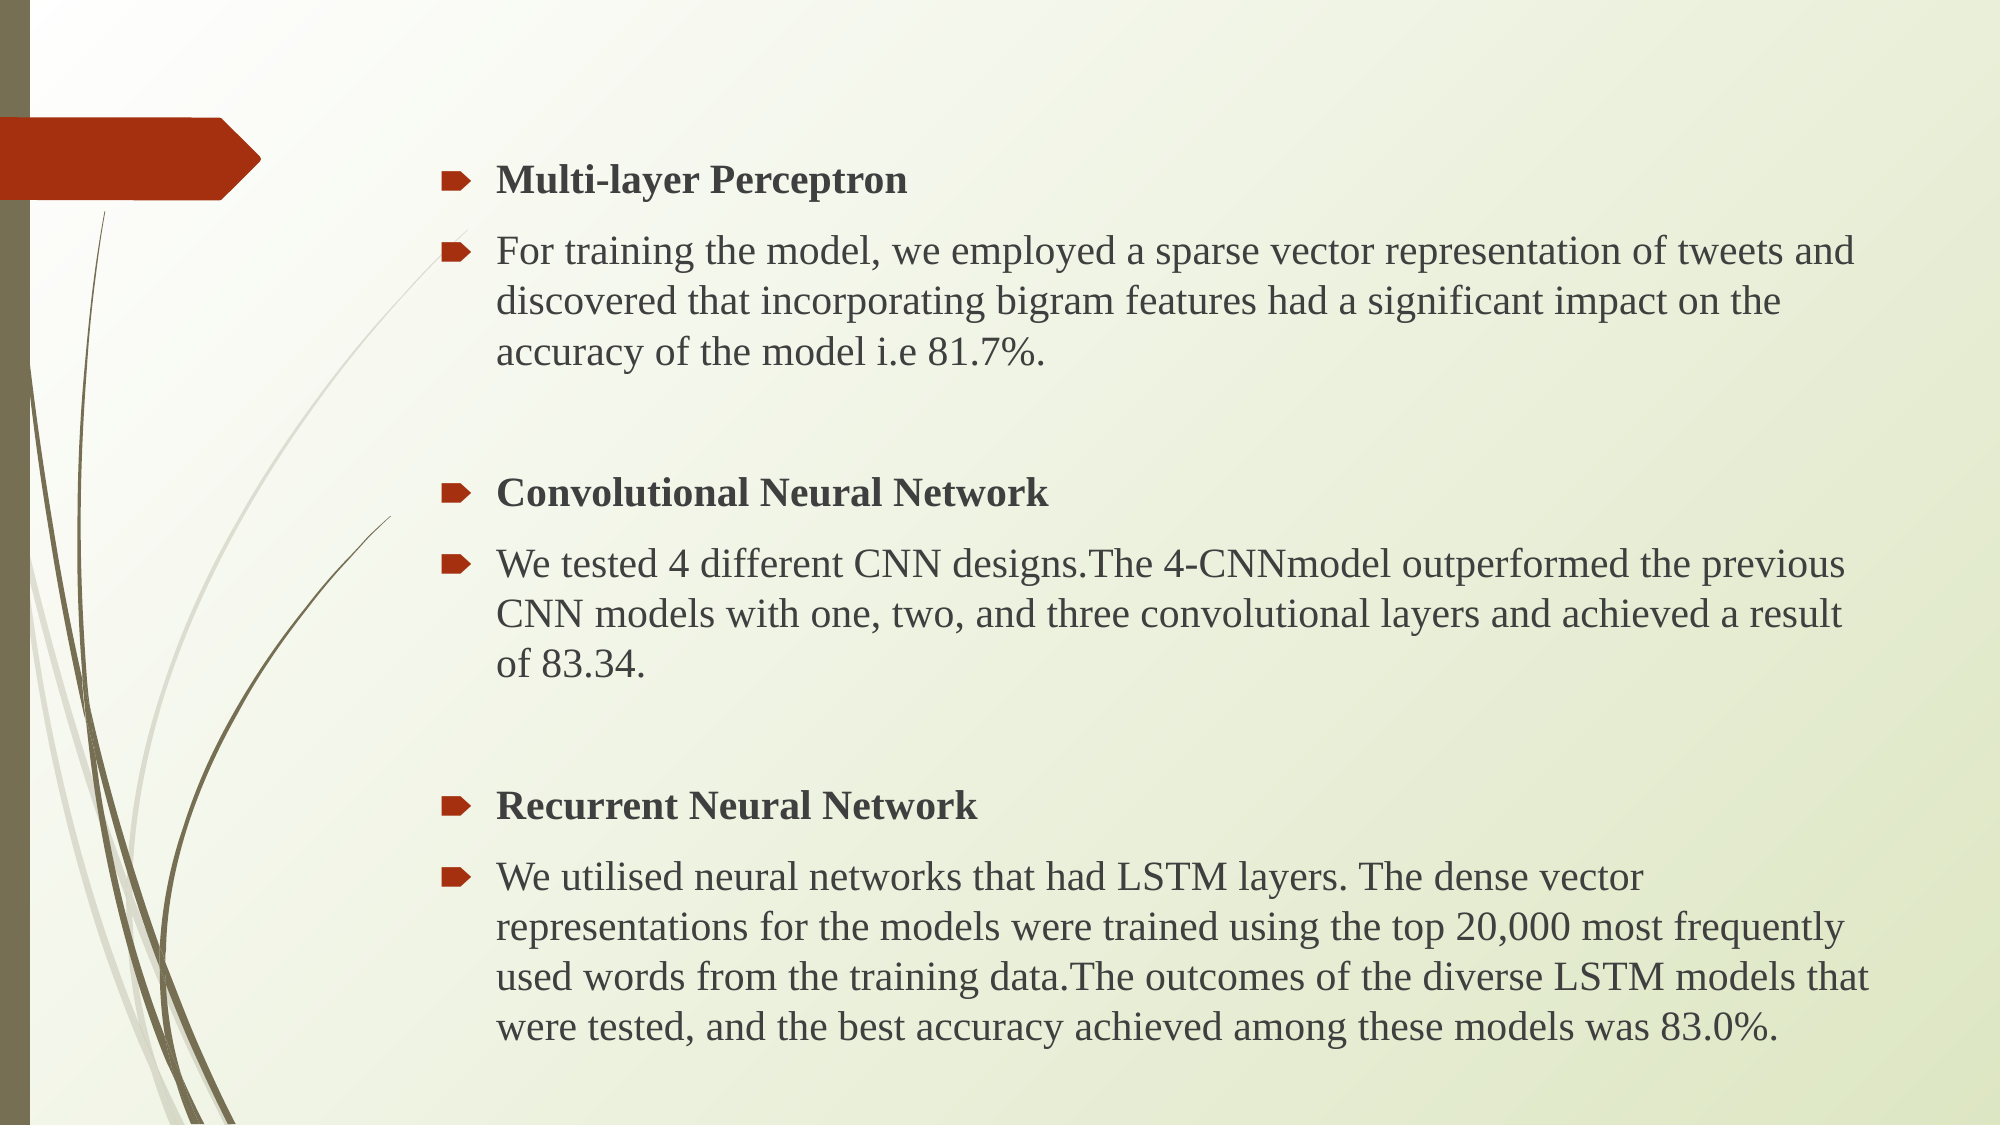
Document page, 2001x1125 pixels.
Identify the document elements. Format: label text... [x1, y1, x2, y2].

list Multi-layer Perceptron For training the model, we employed a sparse vector representation of tweets and discovered that incorporating bigram features had a significant impact on the accuracy of the model i.e 81.7%. Convolutional Neural Network We tested 4 different CNN designs.The 4-CNNmodel outperformed the previous CNN models with one, two, and three convolutional layers and achieved a result of 83.34. Recurrent Neural Network We utilised neural networks that had LSTM layers. The dense vector representations for the models were trained using the top 20,000 most frequently used words from the training data.The outcomes of the diverse LSTM models that were tested, and the best accuracy achieved among these models was 83.0%. [424, 144, 1888, 1077]
